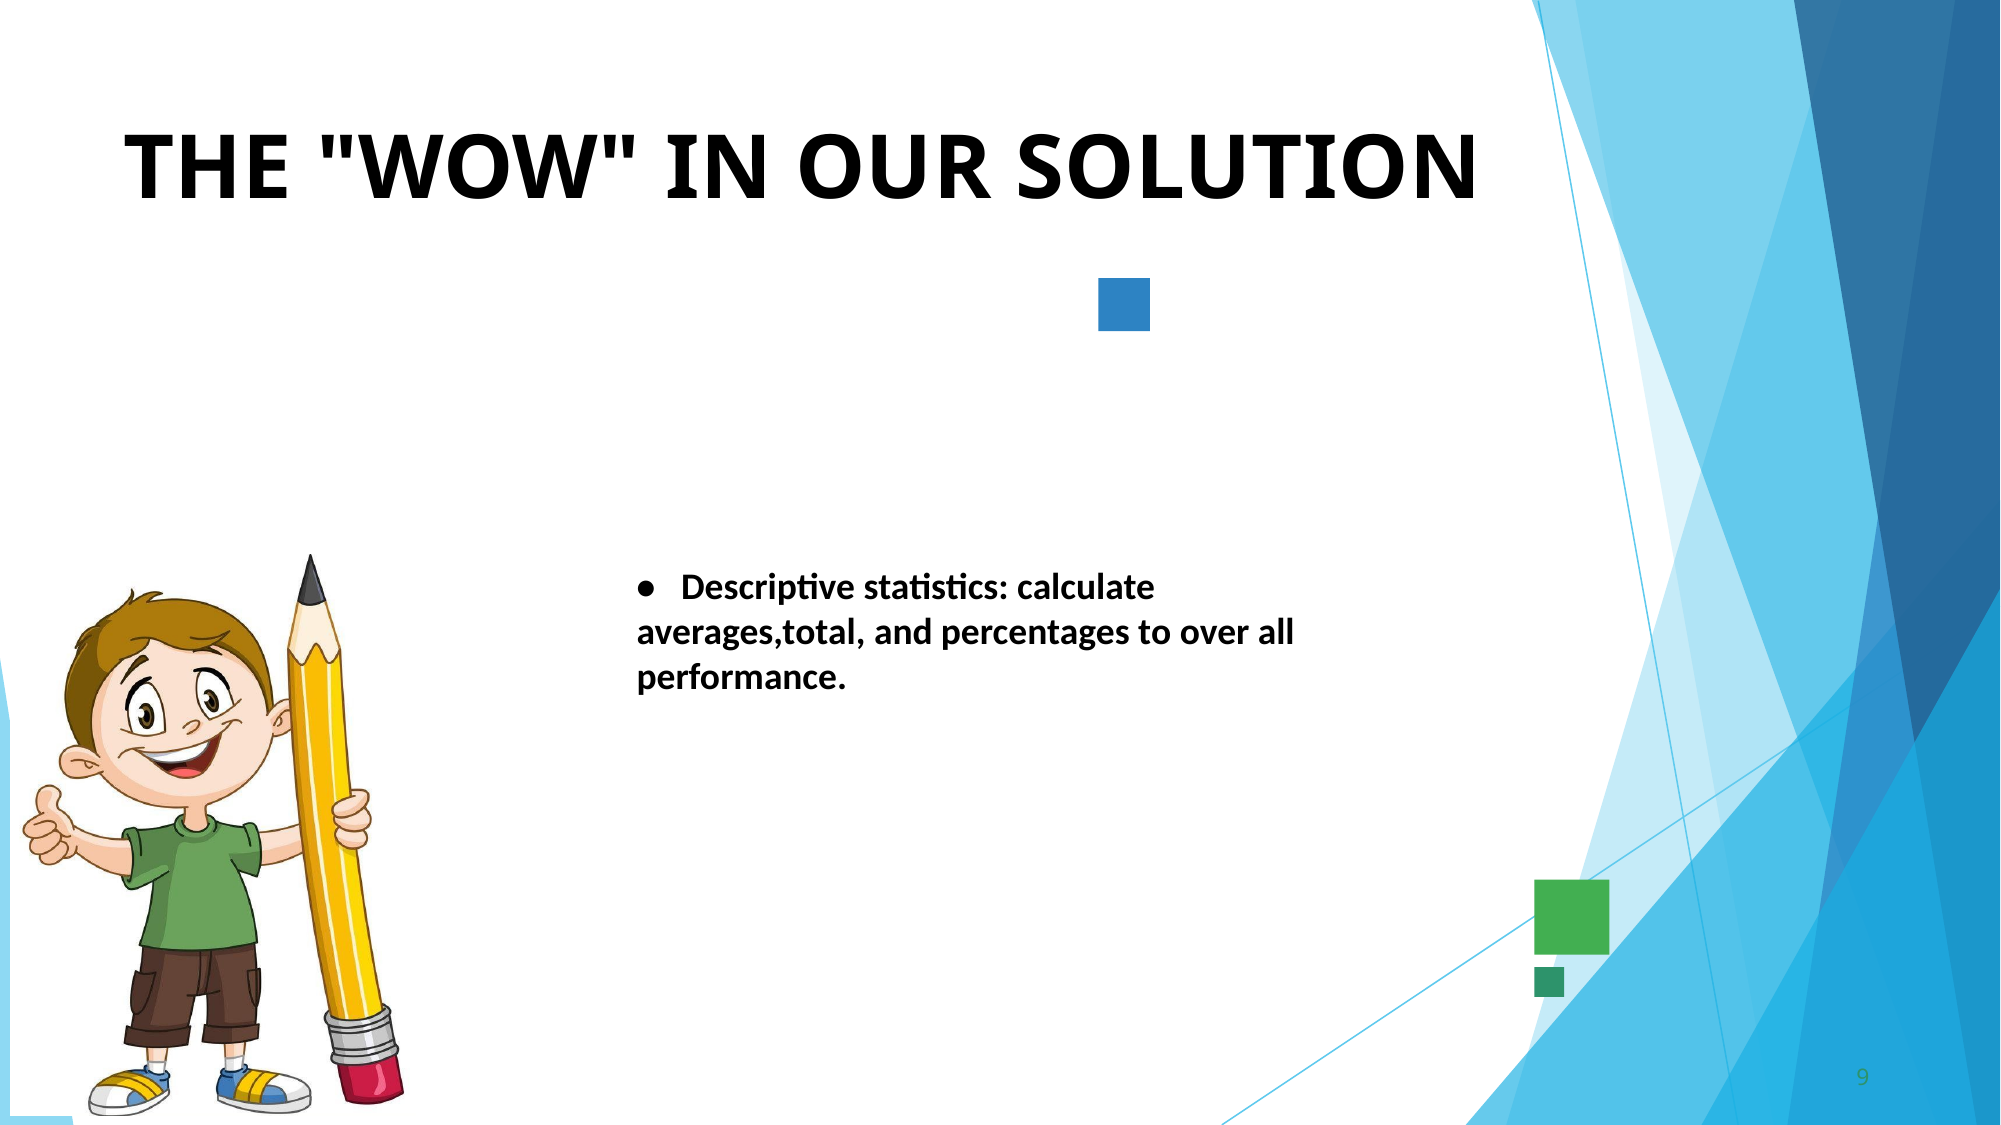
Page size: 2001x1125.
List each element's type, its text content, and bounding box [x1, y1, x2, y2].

text_box [468, 464, 1869, 622]
text_box • Descriptive statistics: calculate averages,total, and percentages to over all performance. [621, 554, 1329, 705]
text_box [1098, 299, 1150, 332]
text_box [1534, 967, 1565, 997]
picture [10, 554, 416, 1116]
text_box [1534, 879, 1610, 955]
text_box 9 [1849, 1061, 1888, 1095]
title THE "WOW" IN OUR SOLUTION [120, 106, 1513, 299]
